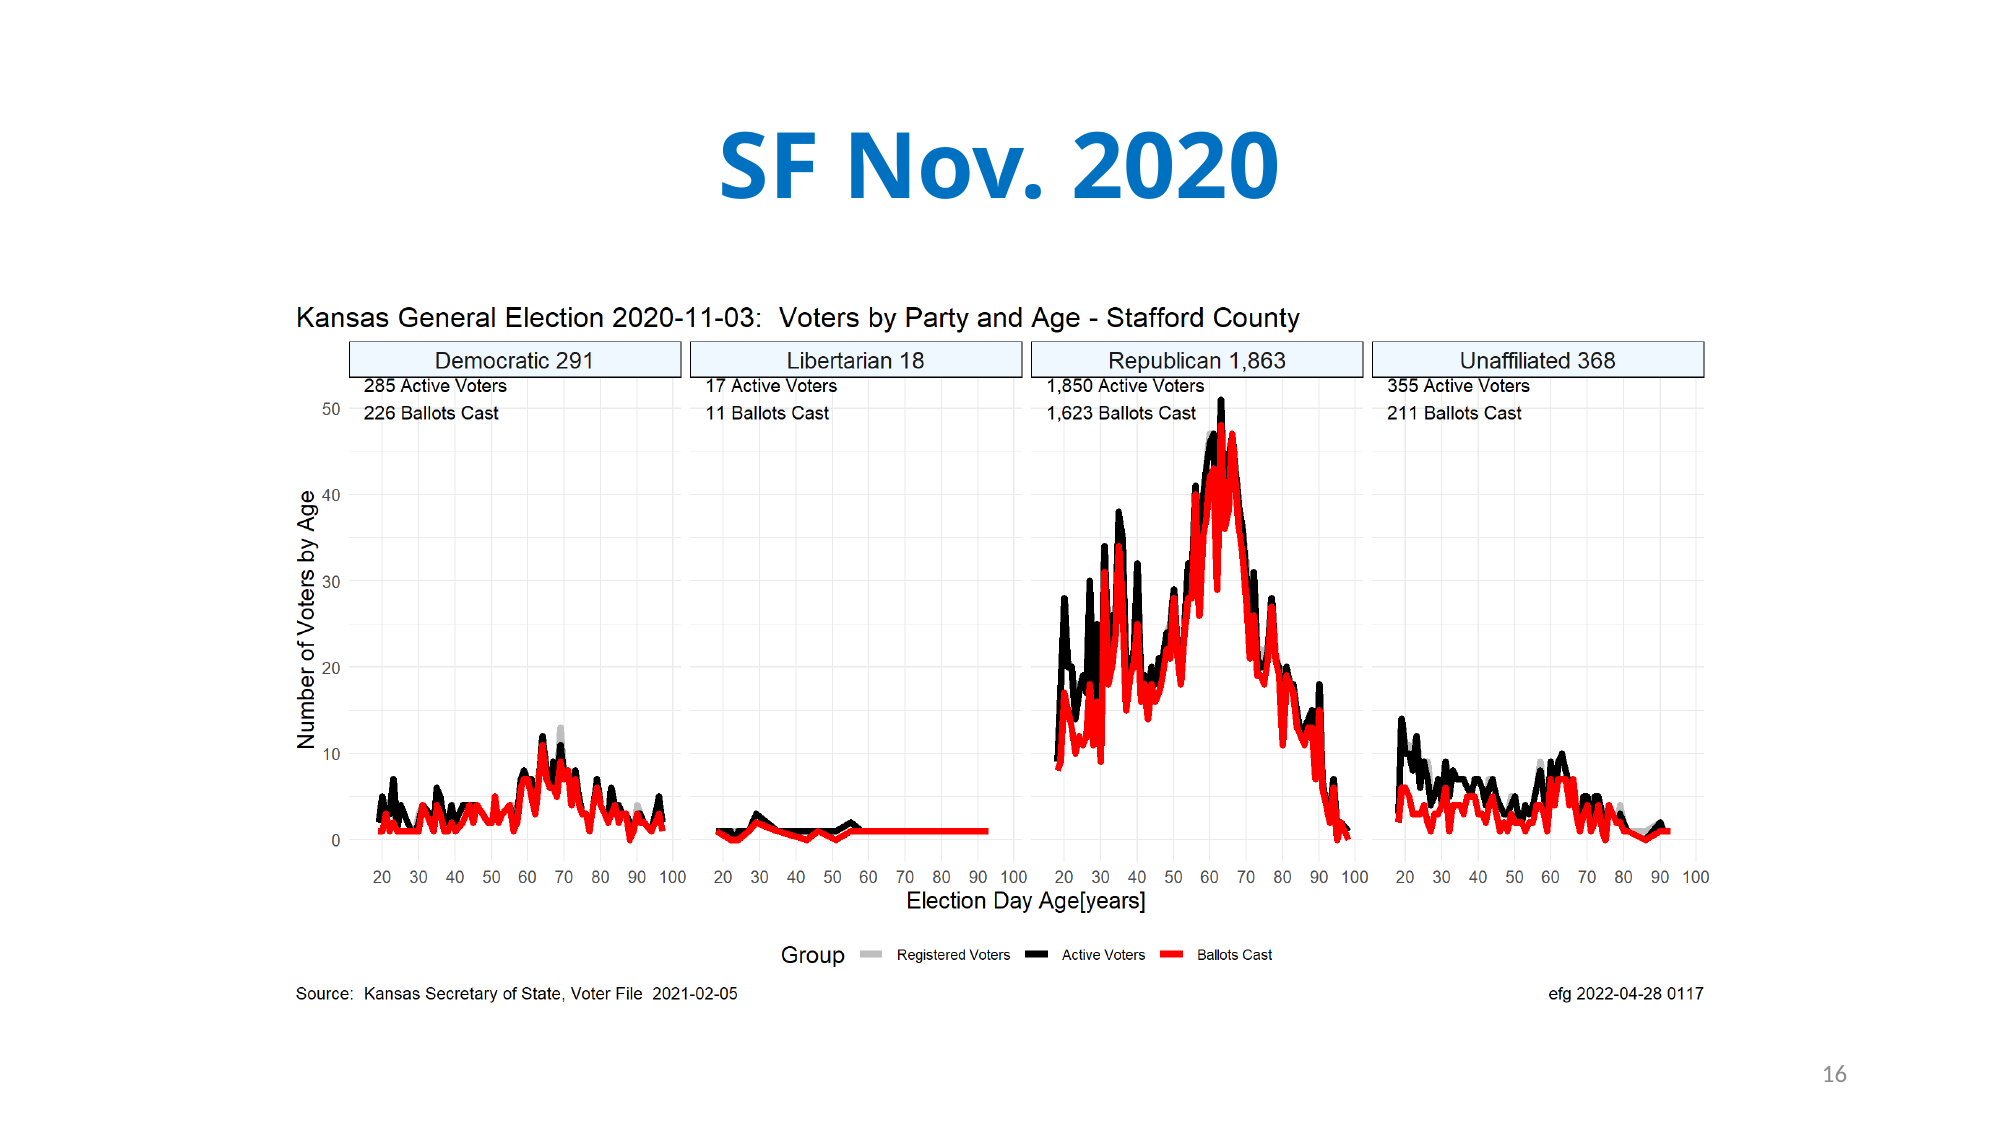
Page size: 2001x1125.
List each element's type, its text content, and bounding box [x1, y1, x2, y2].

title SF Nov. 2020 [137, 59, 1863, 278]
picture [287, 297, 1713, 1011]
slide_number ‹#› [1412, 1042, 1863, 1103]
